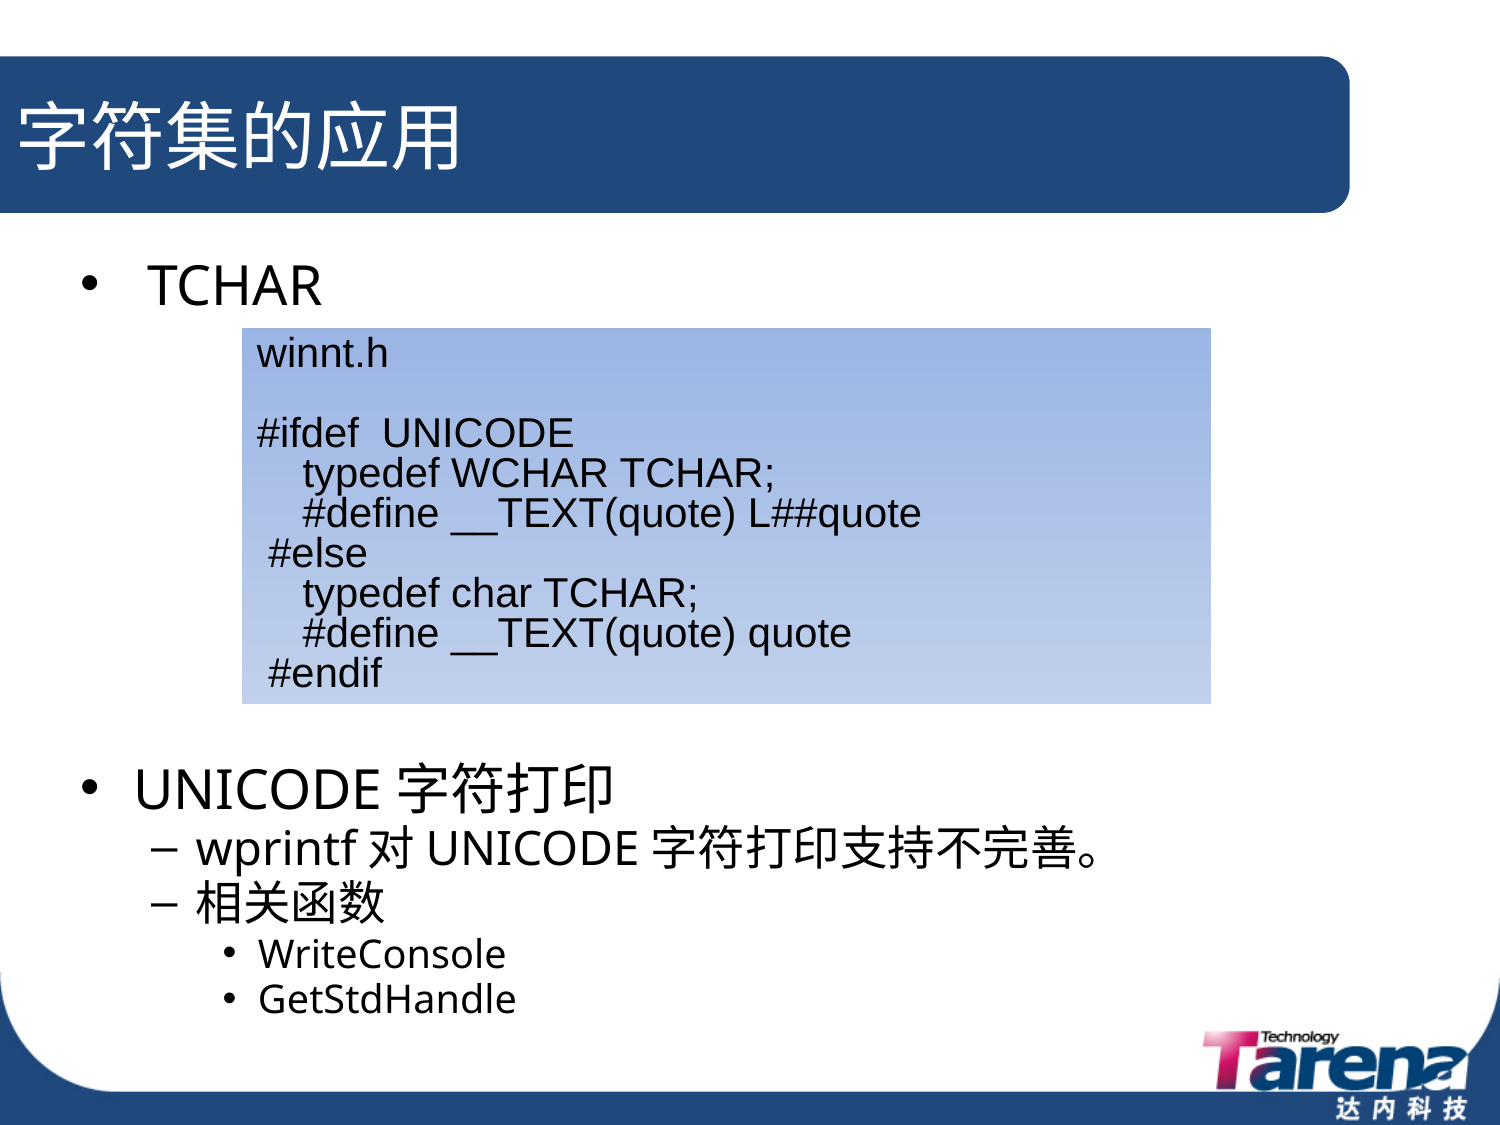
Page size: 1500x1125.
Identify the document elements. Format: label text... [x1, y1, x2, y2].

title 字符集的应用 [0, 58, 1346, 212]
list TCHAR UNICODE字符打印 wprintf对UNICODE字符打印支持不完善。 相关函数 WriteConsole GetStdHandle [64, 255, 1416, 1036]
picture [0, 0, 1500, 1125]
text_box winnt.h #ifdef UNICODE typedef WCHAR TCHAR; #define __TEXT(quote) L##quote #else typedef char TCHAR; #define __TEXT(quote) quote #endif [242, 328, 1211, 704]
